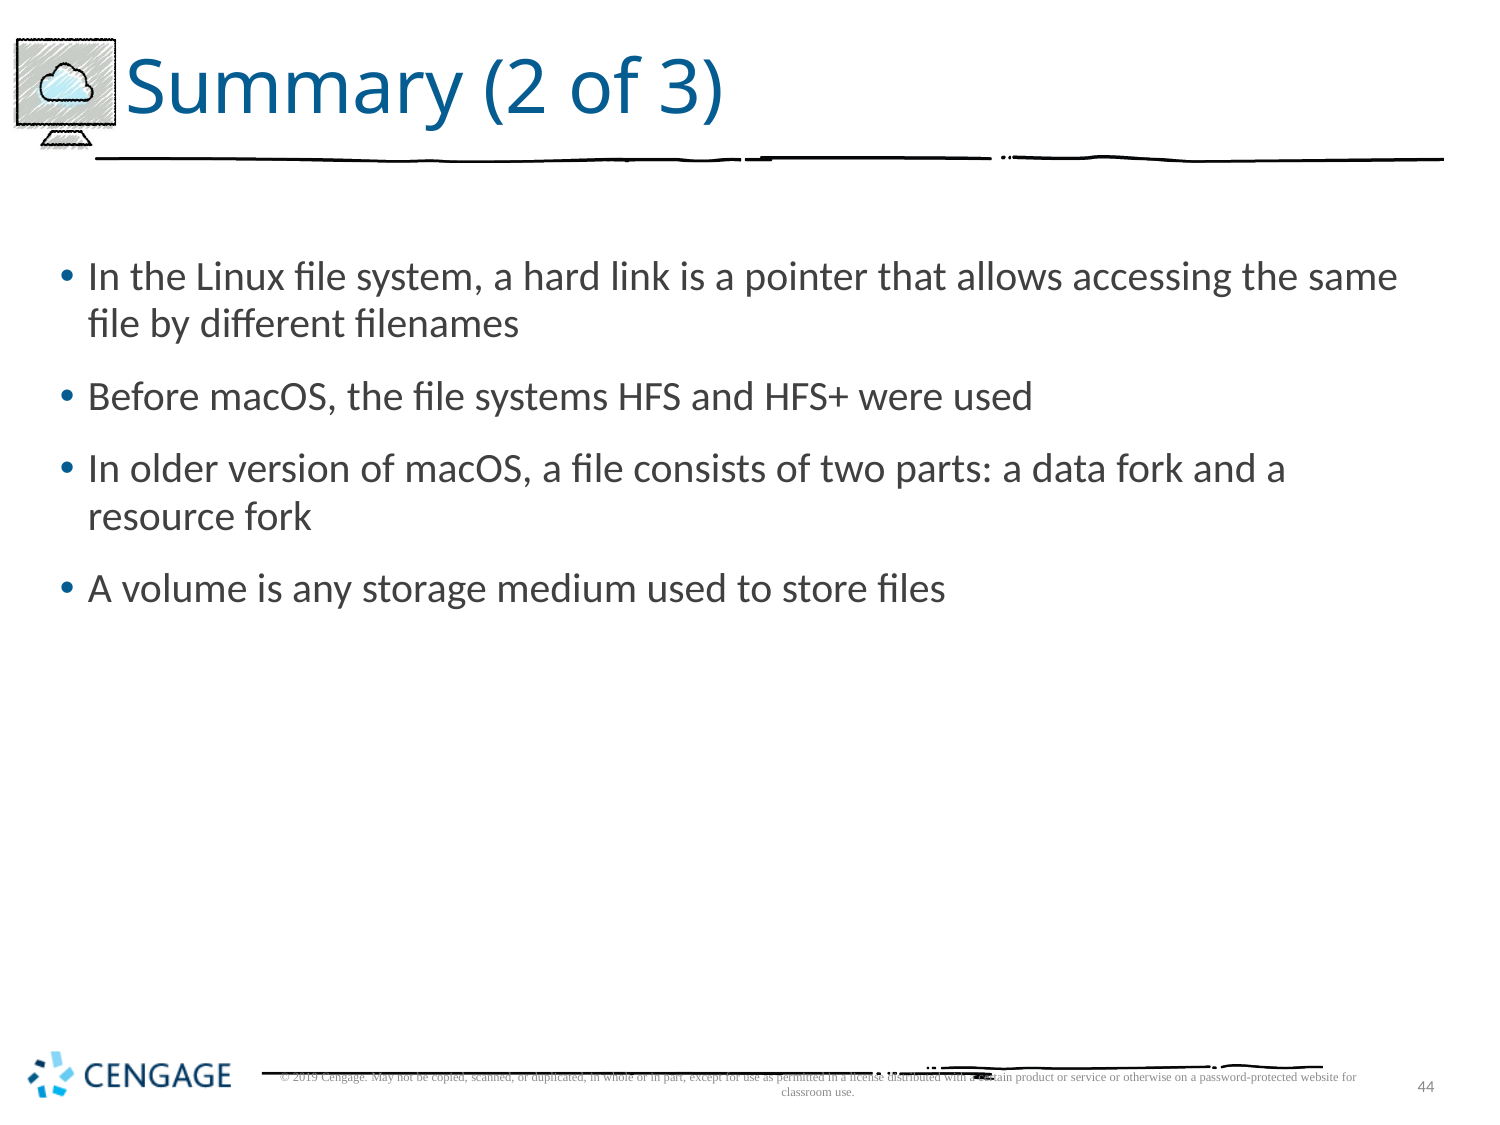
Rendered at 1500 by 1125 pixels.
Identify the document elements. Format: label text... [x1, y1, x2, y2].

picture [261, 1064, 1323, 1079]
list In the Linux file system, a hard link is a pointer that allows accessing the same file by different filenames Before macOS, the file systems HFS and HFS+ were used In older version of macOS, a file consists of two parts: a data fork and a resource fork A volume is any storage medium used to store files [59, 252, 1441, 616]
picture [95, 155, 1444, 163]
title Summary (2 of 3) [125, 52, 1442, 130]
picture [12, 36, 117, 151]
picture [7, 1037, 244, 1111]
footer © 2019 Cengage. May not be copied, scanned, or duplicated, in whole or in part, except for use as permitted in a license distributed with a certain product or service or otherwise on a password-protected website for classroom use. [261, 1079, 1375, 1120]
